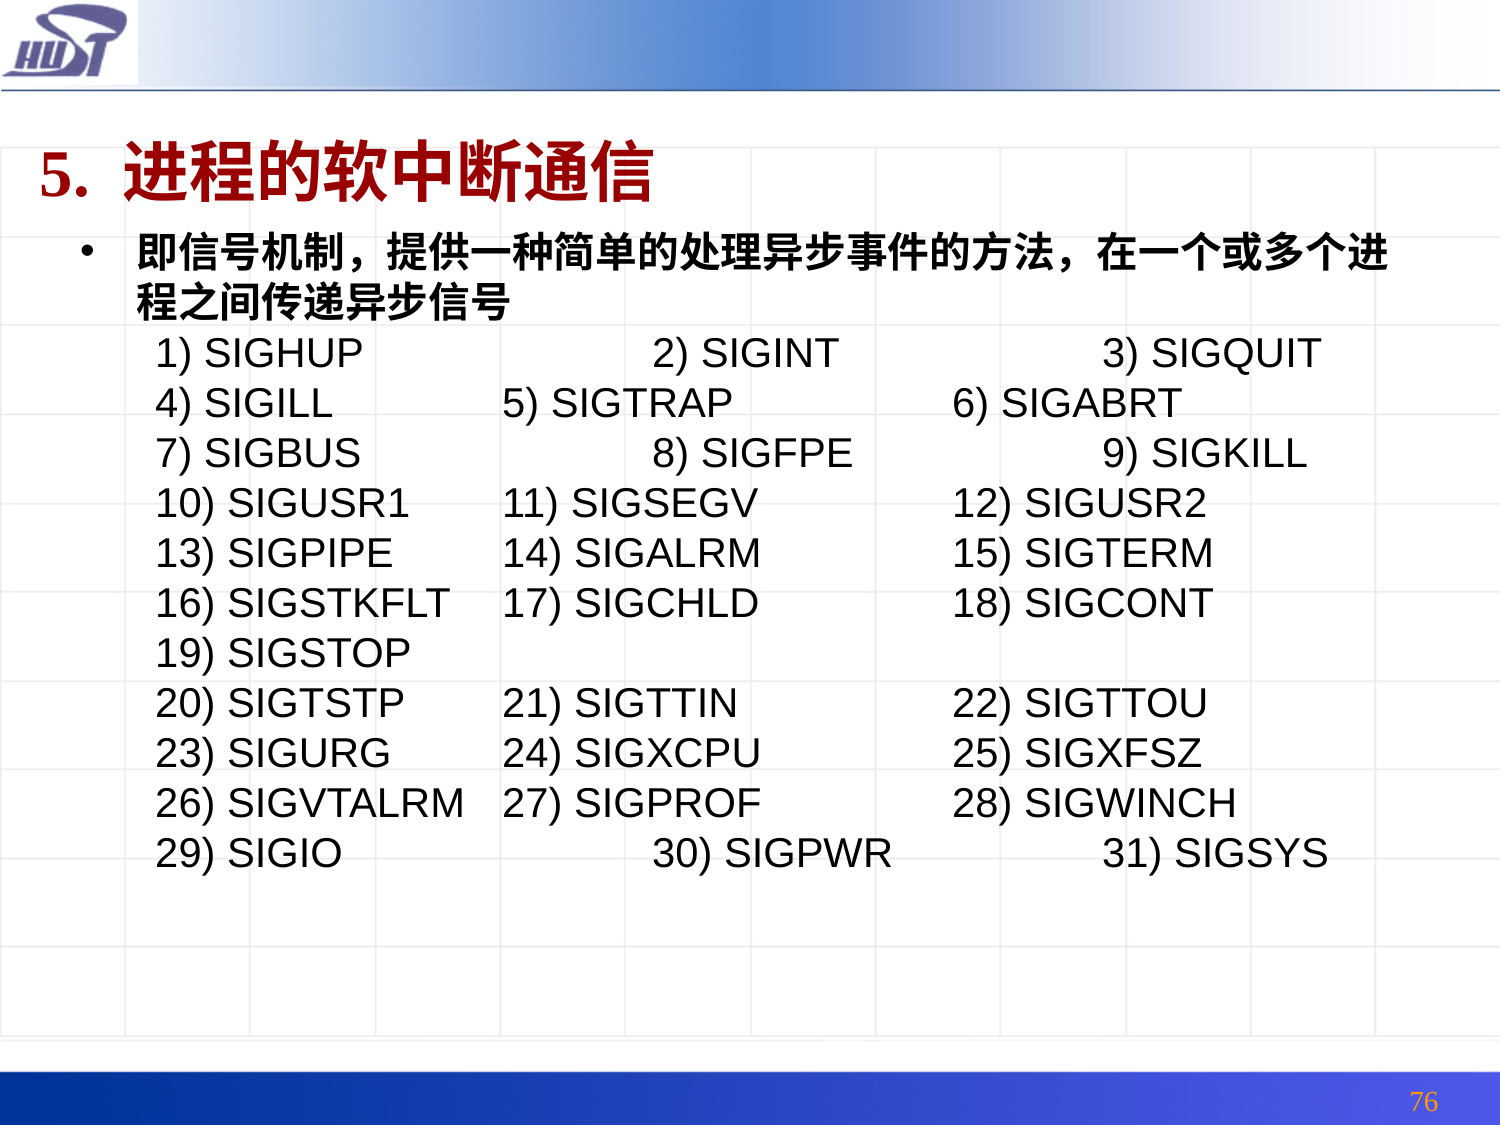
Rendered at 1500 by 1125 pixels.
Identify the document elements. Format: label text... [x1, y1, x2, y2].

picture [0, 0, 1500, 1125]
text_box 5. 进程的软中断通信 [24, 98, 1390, 217]
text_box 76 [1393, 1067, 1455, 1125]
text_box 即信号机制，提供一种简单的处理异步事件的方法，在一个或多个进程之间传递异步信号 1) SIGHUP 2) SIGINT 3) SIGQUIT 4) SIGILL 5) SIGTRAP 6) SIGABRT 7) SIGBUS 8) SIGFPE 9) SIGKILL 10) SIGUSR1 11) SIGSEGV 12) SIGUSR2 13) SIGPIPE 14) SIGALRM 15) SIGTERM 16) SIGSTKFLT 17) SIGCHLD 18) SIGCONT 19) SIGSTOP 20) SIGTSTP 21) SIGTTIN 22) SIGTTOU 23) SIGURG 24) SIGXCPU 25) SIGXFSZ 26) SIGVTALRM 27) SIGPROF 28) SIGWINCH 29) SIGIO 30) SIGPWR 31) SIGSYS [65, 218, 1437, 934]
